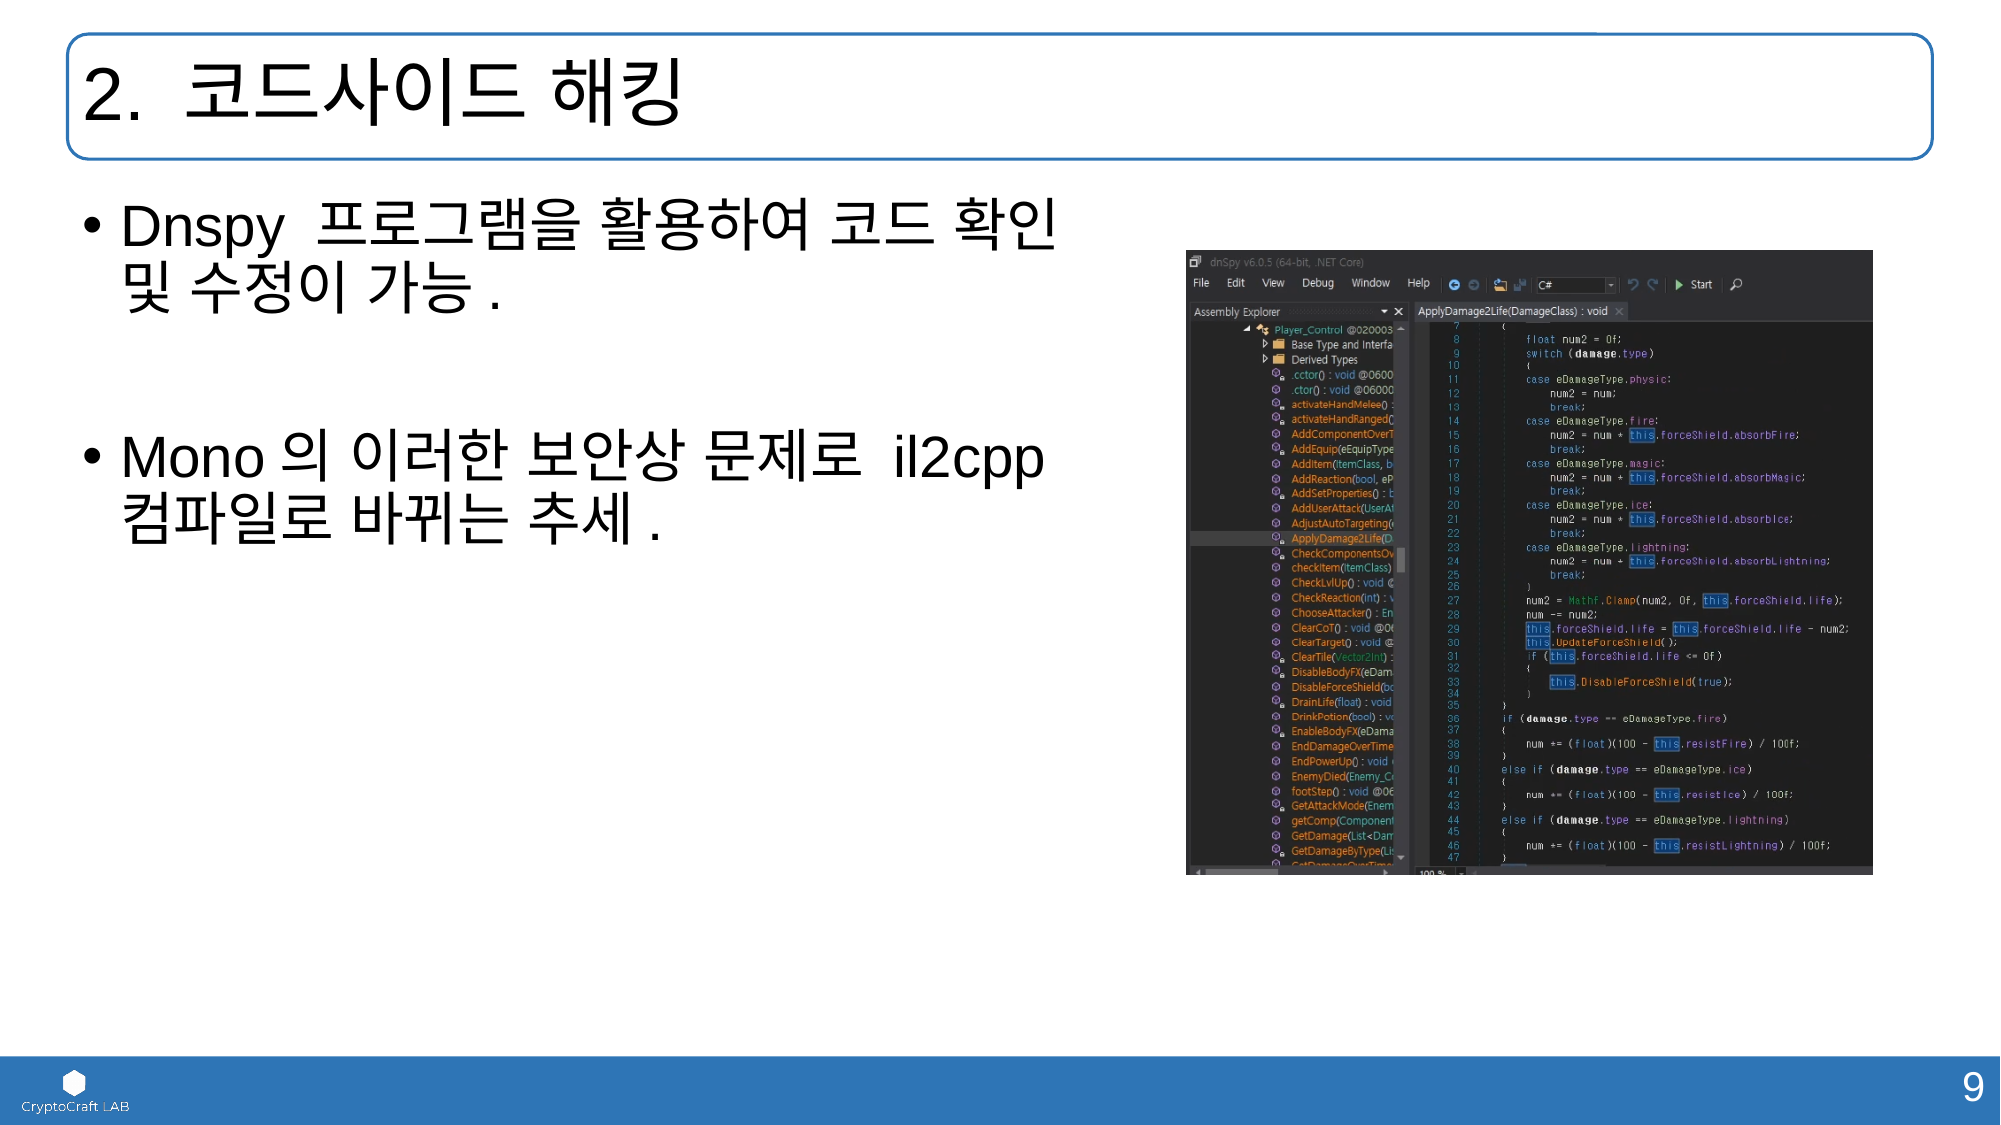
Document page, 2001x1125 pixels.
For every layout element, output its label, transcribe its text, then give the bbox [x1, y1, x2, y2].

picture [13, 1061, 138, 1123]
list Dnspy 프로그램을 활용하여 코드 확인 및 수정이 가능. Mono의 이러한 보안상 문제로 il2cpp 컴파일로 바뀌는 추세. [67, 189, 1140, 1019]
title 2. 코드사이드 해킹 [67, 34, 1933, 160]
picture [1186, 250, 1873, 875]
